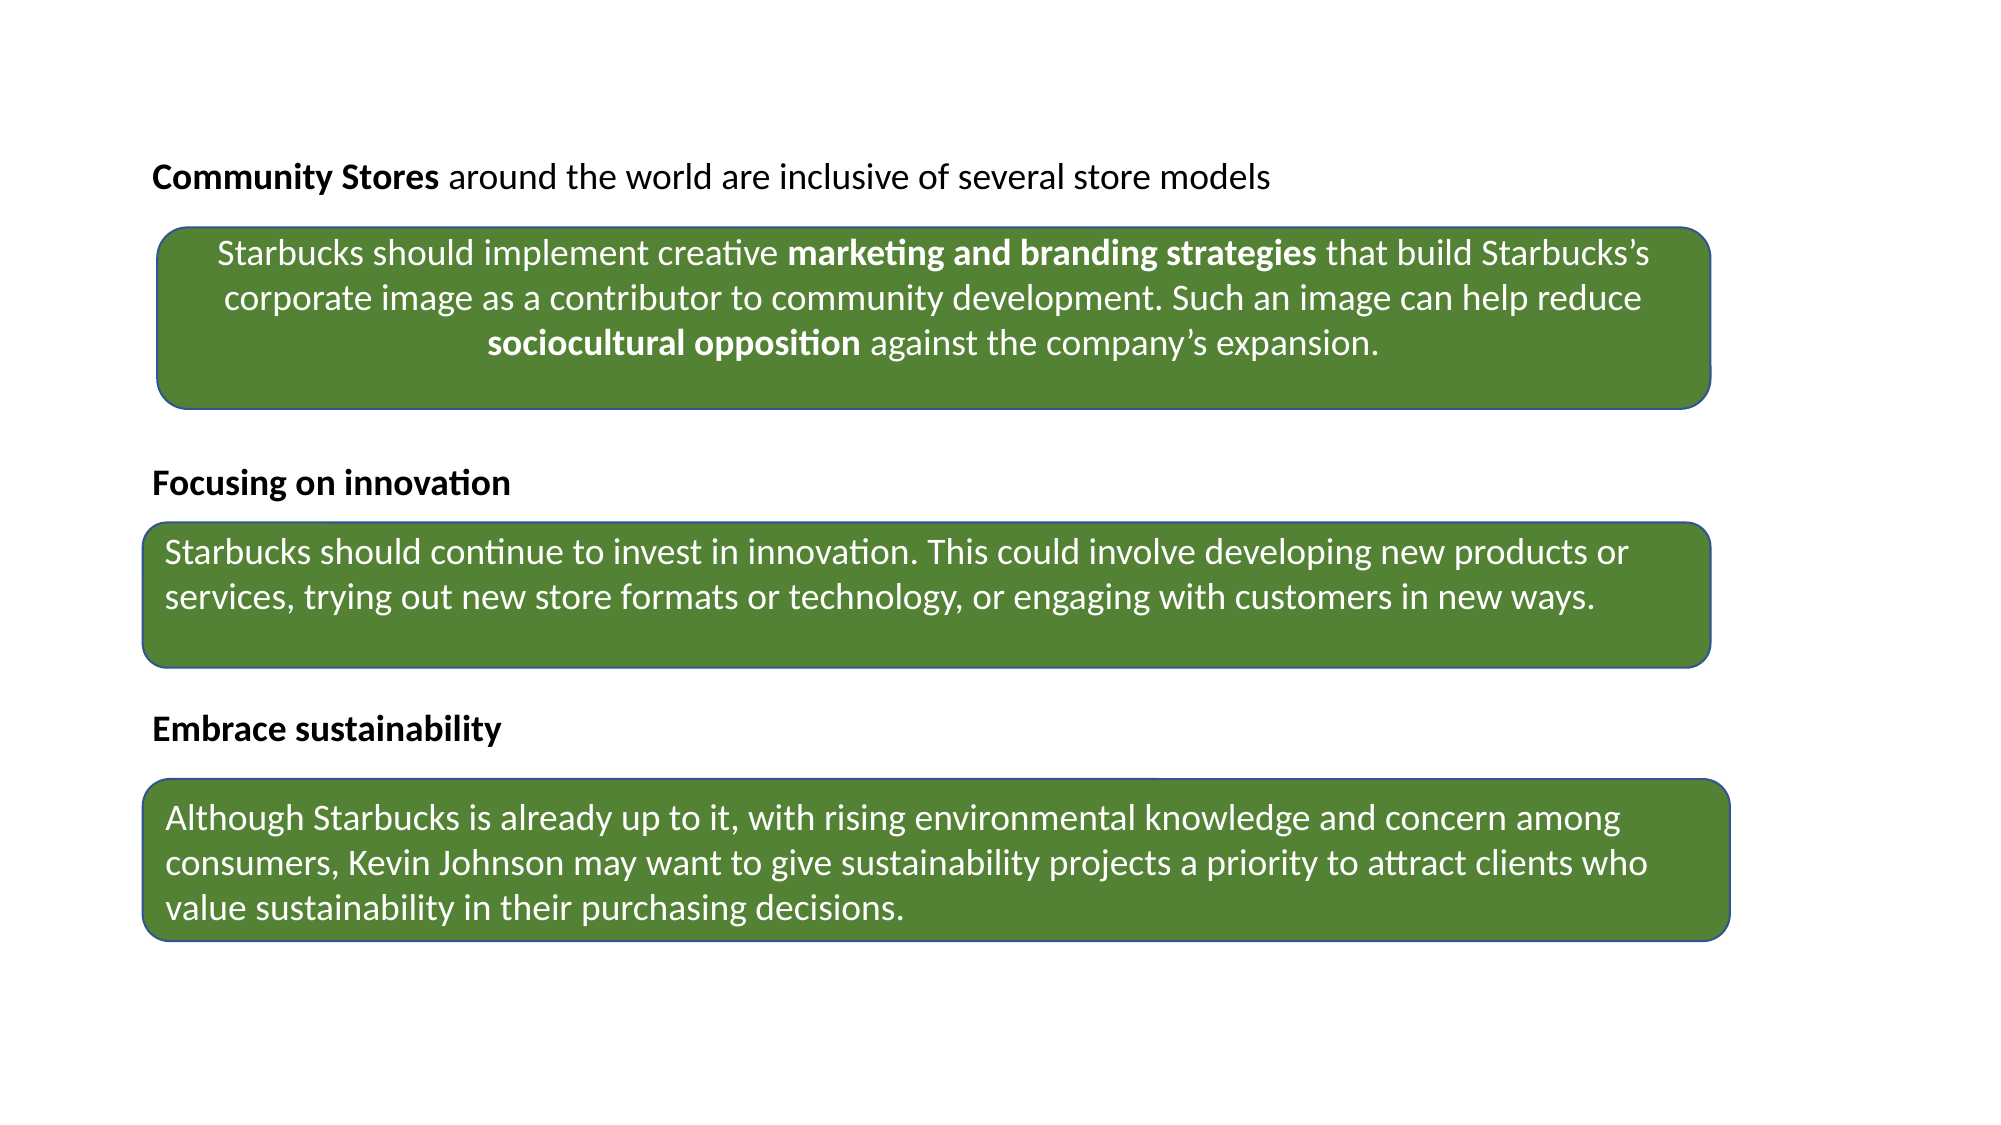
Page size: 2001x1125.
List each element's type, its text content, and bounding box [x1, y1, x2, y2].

list Community Stores around the world are inclusive of several store models Focusing on innovation Embrace sustainability [137, 149, 1863, 937]
text_box Starbucks should continue to invest in innovation. This could involve developing new products or services, trying out new store formats or technology, or engaging with customers in new ways. [141, 521, 1712, 669]
text_box Starbucks should implement creative marketing and branding strategies that build Starbucks’s corporate image as a contributor to community development. Such an image can help reduce sociocultural opposition against the company’s expansion. [156, 226, 1712, 410]
text_box Although Starbucks is already up to it, with rising environmental knowledge and concern among consumers, Kevin Johnson may want to give sustainability projects a priority to attract clients who value sustainability in their purchasing decisions. [141, 777, 1731, 943]
